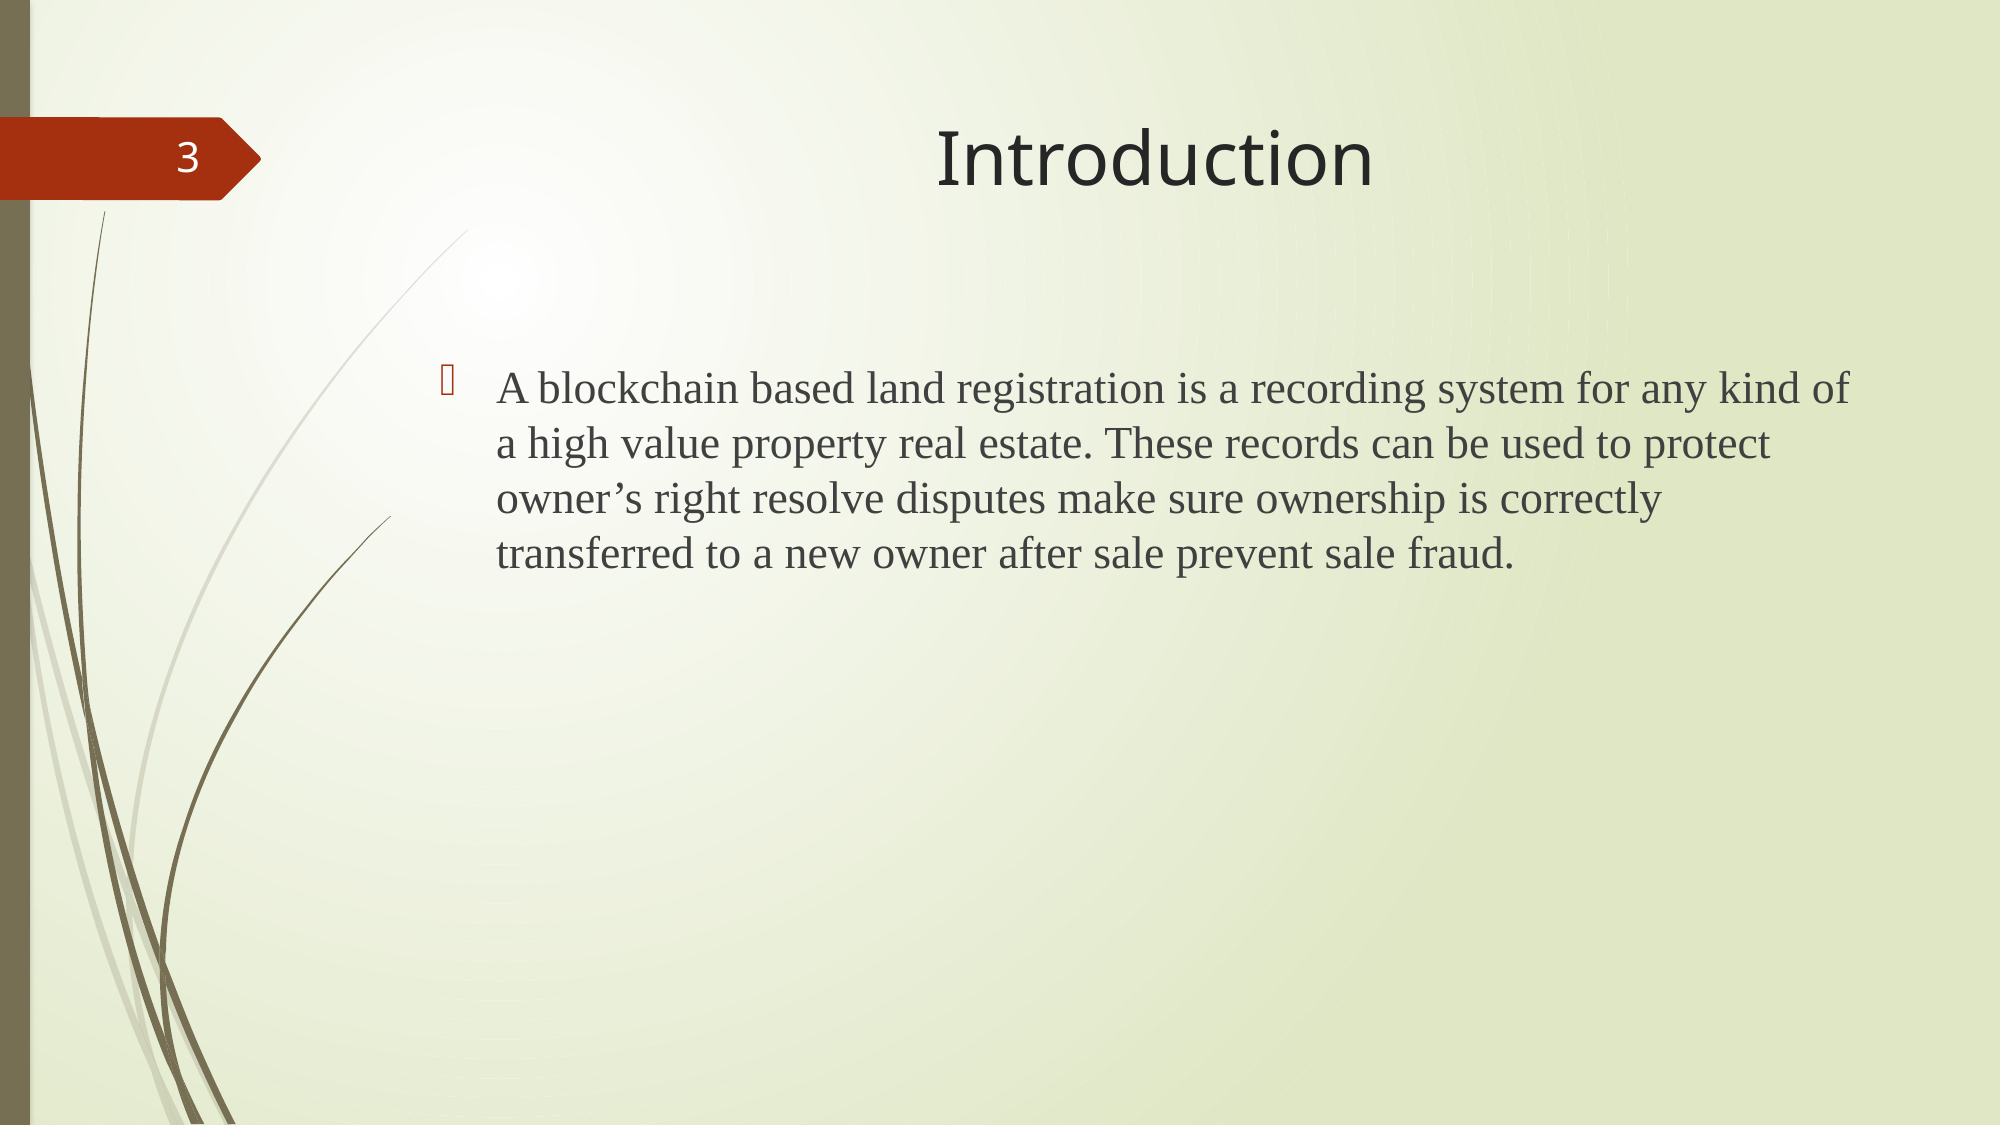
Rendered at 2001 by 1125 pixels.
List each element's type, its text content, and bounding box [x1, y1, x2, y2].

list A blockchain based land registration is a recording system for any kind of a high value property real estate. These records can be used to protect owner’s right resolve disputes make sure ownership is correctly transferred to a new owner after sale prevent sale fraud. [424, 350, 1888, 970]
slide_number 3 [87, 129, 216, 190]
title Introduction [425, 102, 1888, 313]
